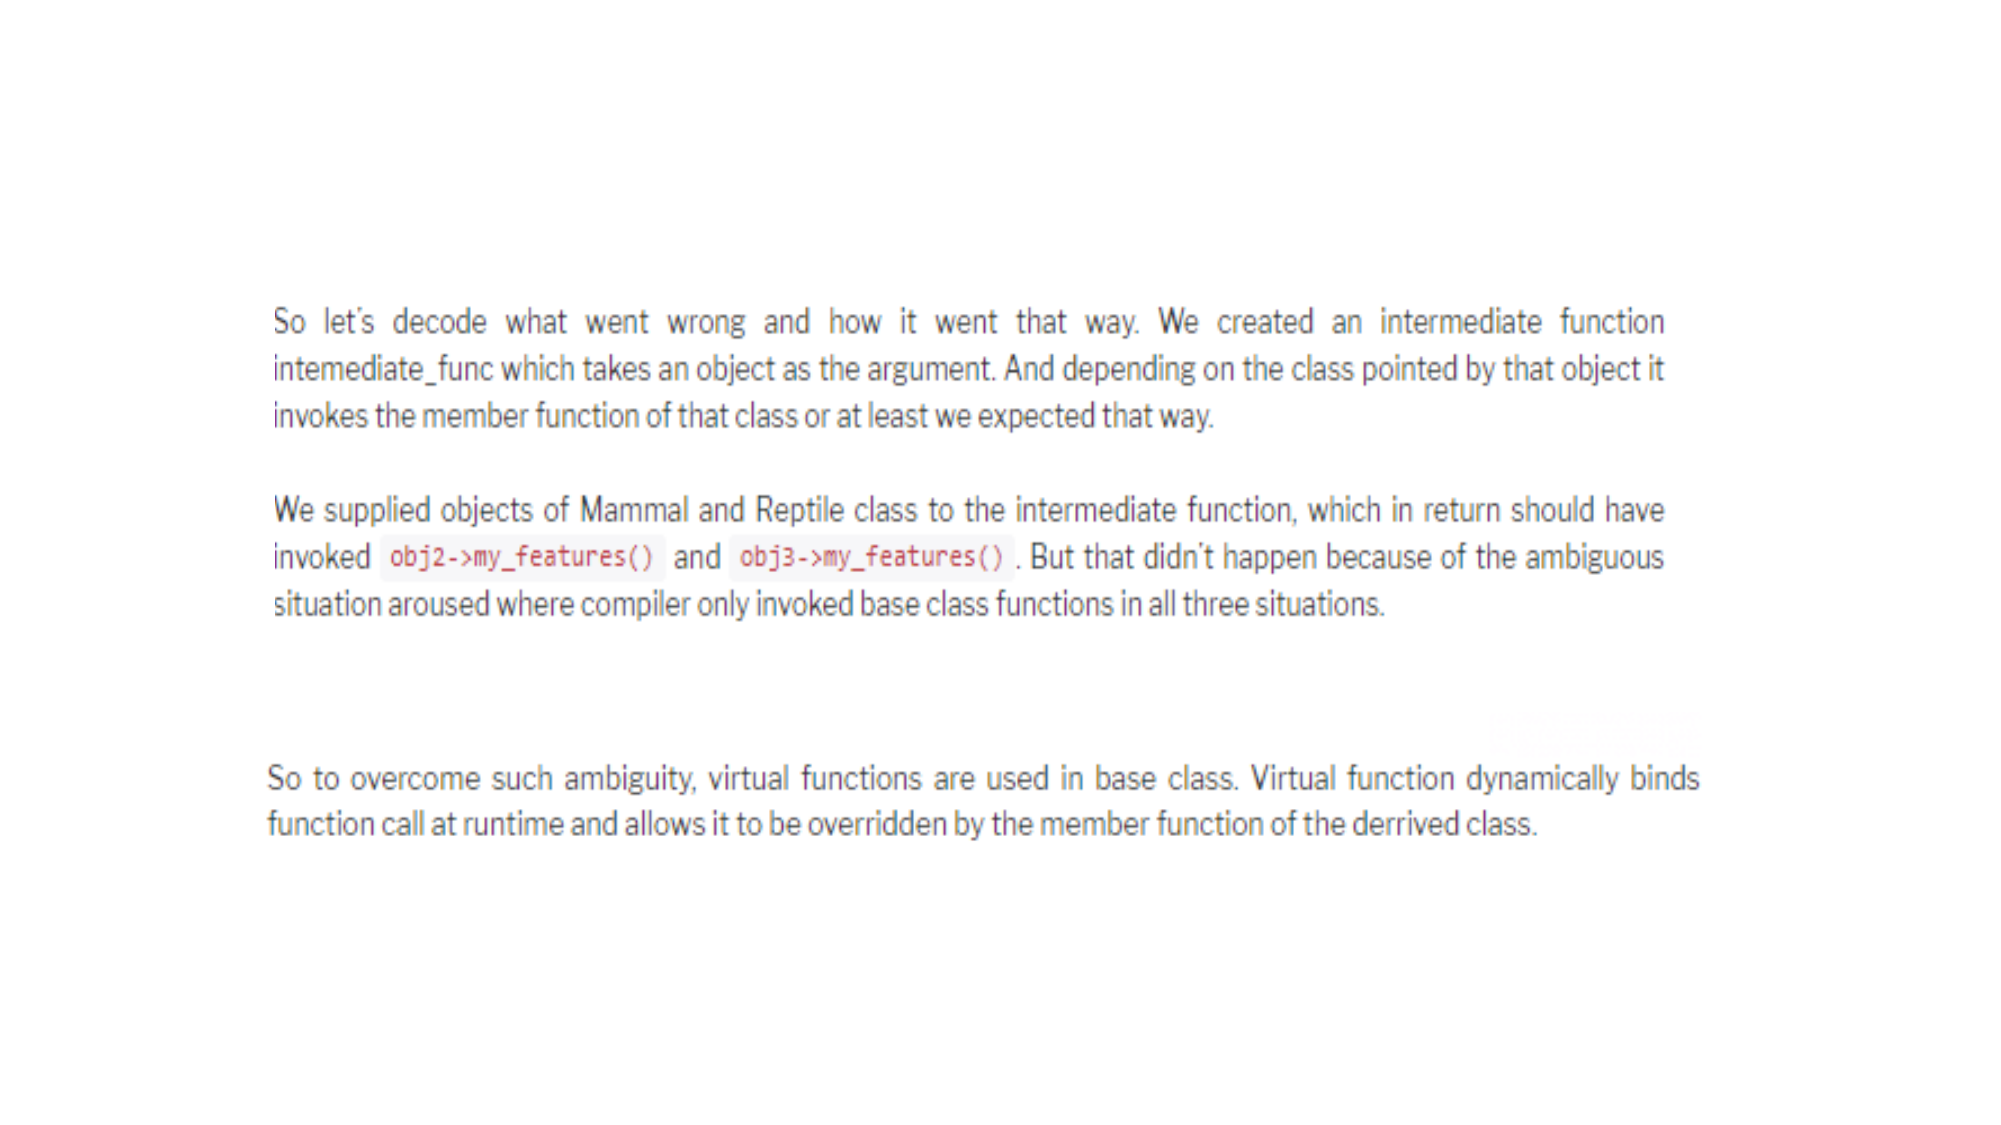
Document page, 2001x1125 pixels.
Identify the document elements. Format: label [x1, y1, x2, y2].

list [274, 287, 1676, 640]
picture [249, 712, 1725, 879]
